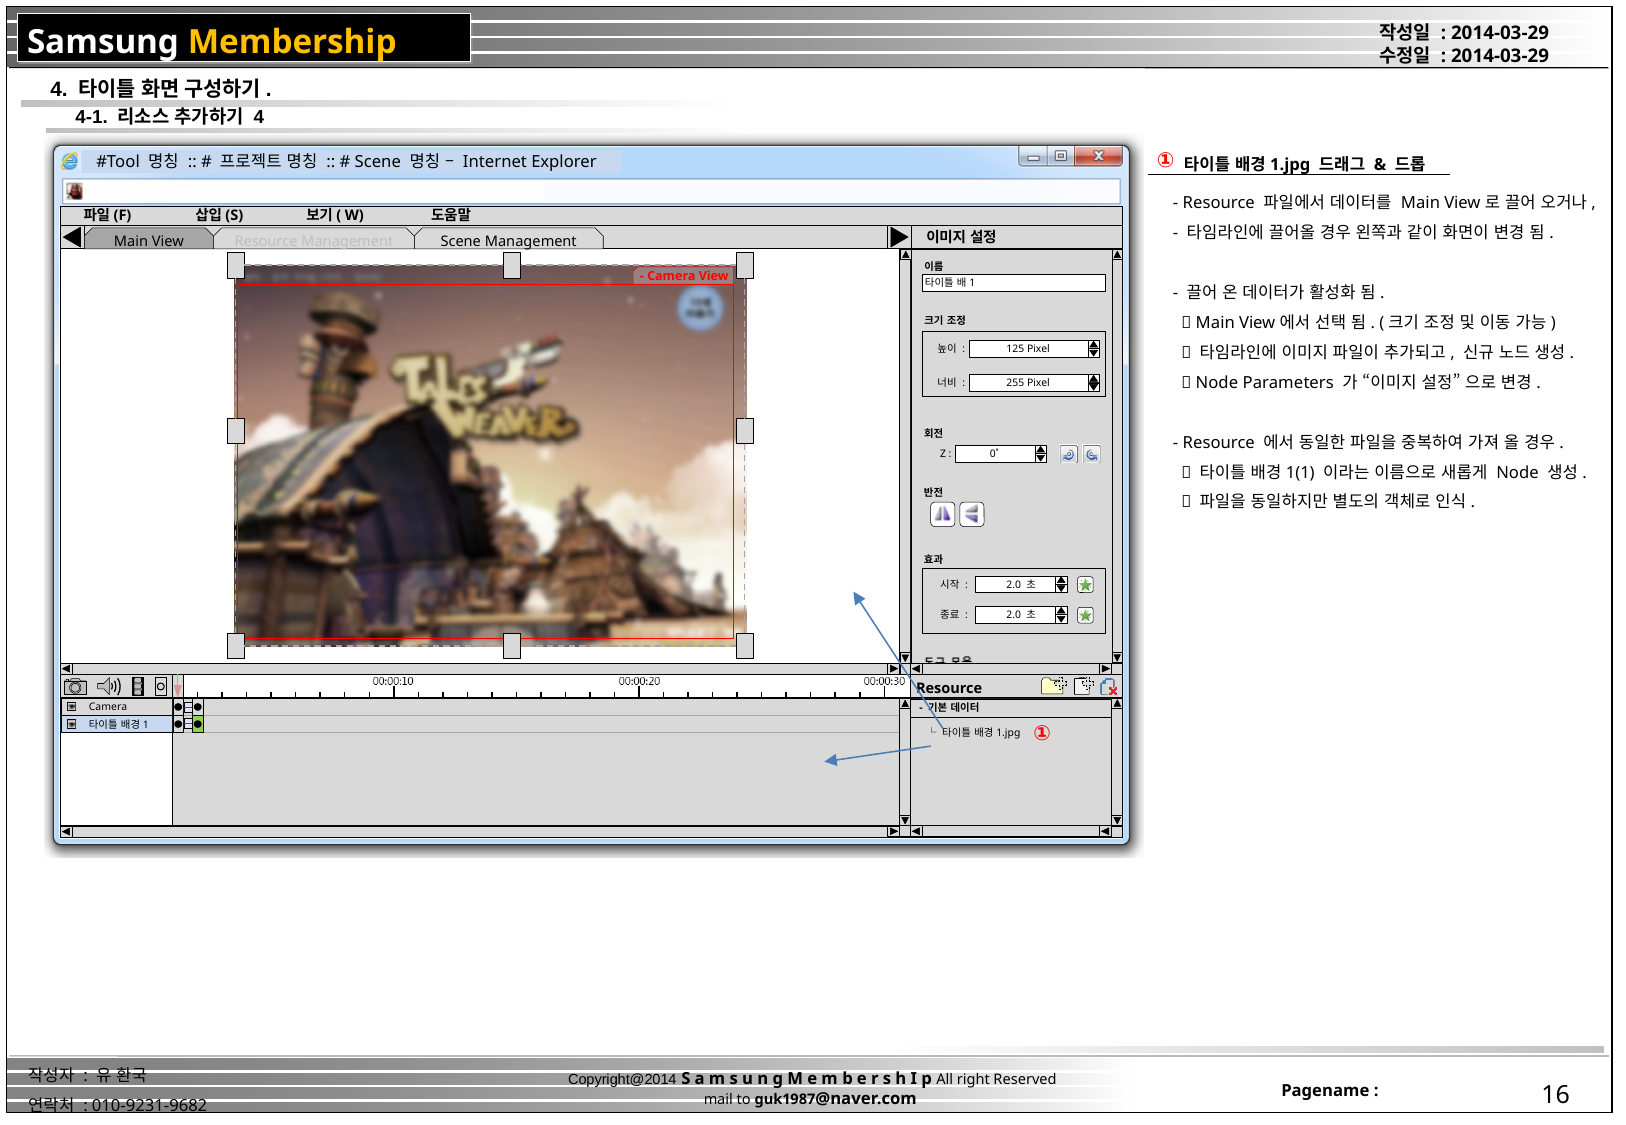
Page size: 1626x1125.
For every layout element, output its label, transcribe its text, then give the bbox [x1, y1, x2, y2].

text_box [21, 100, 58, 107]
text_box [1055, 575, 1068, 593]
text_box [910, 825, 923, 837]
text_box 4-1. 리소스 추가하기 4 [58, 96, 437, 128]
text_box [226, 252, 754, 659]
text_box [172, 723, 184, 733]
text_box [172, 698, 184, 716]
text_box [1111, 652, 1123, 664]
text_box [60, 662, 73, 675]
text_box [824, 745, 931, 762]
text_box ① [1148, 139, 1190, 173]
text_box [1059, 444, 1101, 464]
text_box 4. 타이틀 화면 구성하기. [33, 67, 412, 100]
text_box [437, 100, 730, 107]
text_box - Resource 파일에서 데이터를 Main View로 끌어 오거나, - 타임라인에 끌어올 경우 왼쪽과 같이 화면이 변경 됨. - 끌어 온 데이터가 활성화 됨.  Main View에서 선택 됨. (크기 조정 및 이동 가능)  타임라인에 이미지 파일이 추가되고, 신규 노드 생성.  Node Parameters 가 “이미지 설정” 으로 변경. - Resource 에서 동일한 파일을 중복하여 가져 올 경우.  타이틀 배경1(1) 이라는 이름으로 새롭게 Node 생성.  파일을 동일하지만 별도의 객체로 인식. [1158, 174, 1625, 519]
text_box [1055, 606, 1068, 624]
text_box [60, 825, 73, 838]
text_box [1087, 340, 1100, 358]
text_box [1111, 697, 1123, 709]
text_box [899, 814, 911, 826]
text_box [1099, 662, 1112, 673]
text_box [1034, 445, 1047, 463]
text_box [46, 128, 755, 132]
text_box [1111, 814, 1123, 826]
text_box [895, 1046, 1604, 1053]
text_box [155, 677, 167, 696]
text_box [1099, 825, 1112, 837]
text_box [192, 715, 204, 733]
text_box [853, 591, 944, 729]
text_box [192, 698, 204, 715]
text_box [1041, 674, 1117, 695]
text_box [1111, 249, 1123, 261]
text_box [1087, 374, 1100, 392]
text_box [900, 249, 912, 261]
text_box 타이틀 배경1.jpg 드래그 & 드롭 [1169, 146, 1450, 174]
picture [44, 132, 1144, 858]
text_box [1144, 139, 1148, 180]
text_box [887, 825, 900, 837]
